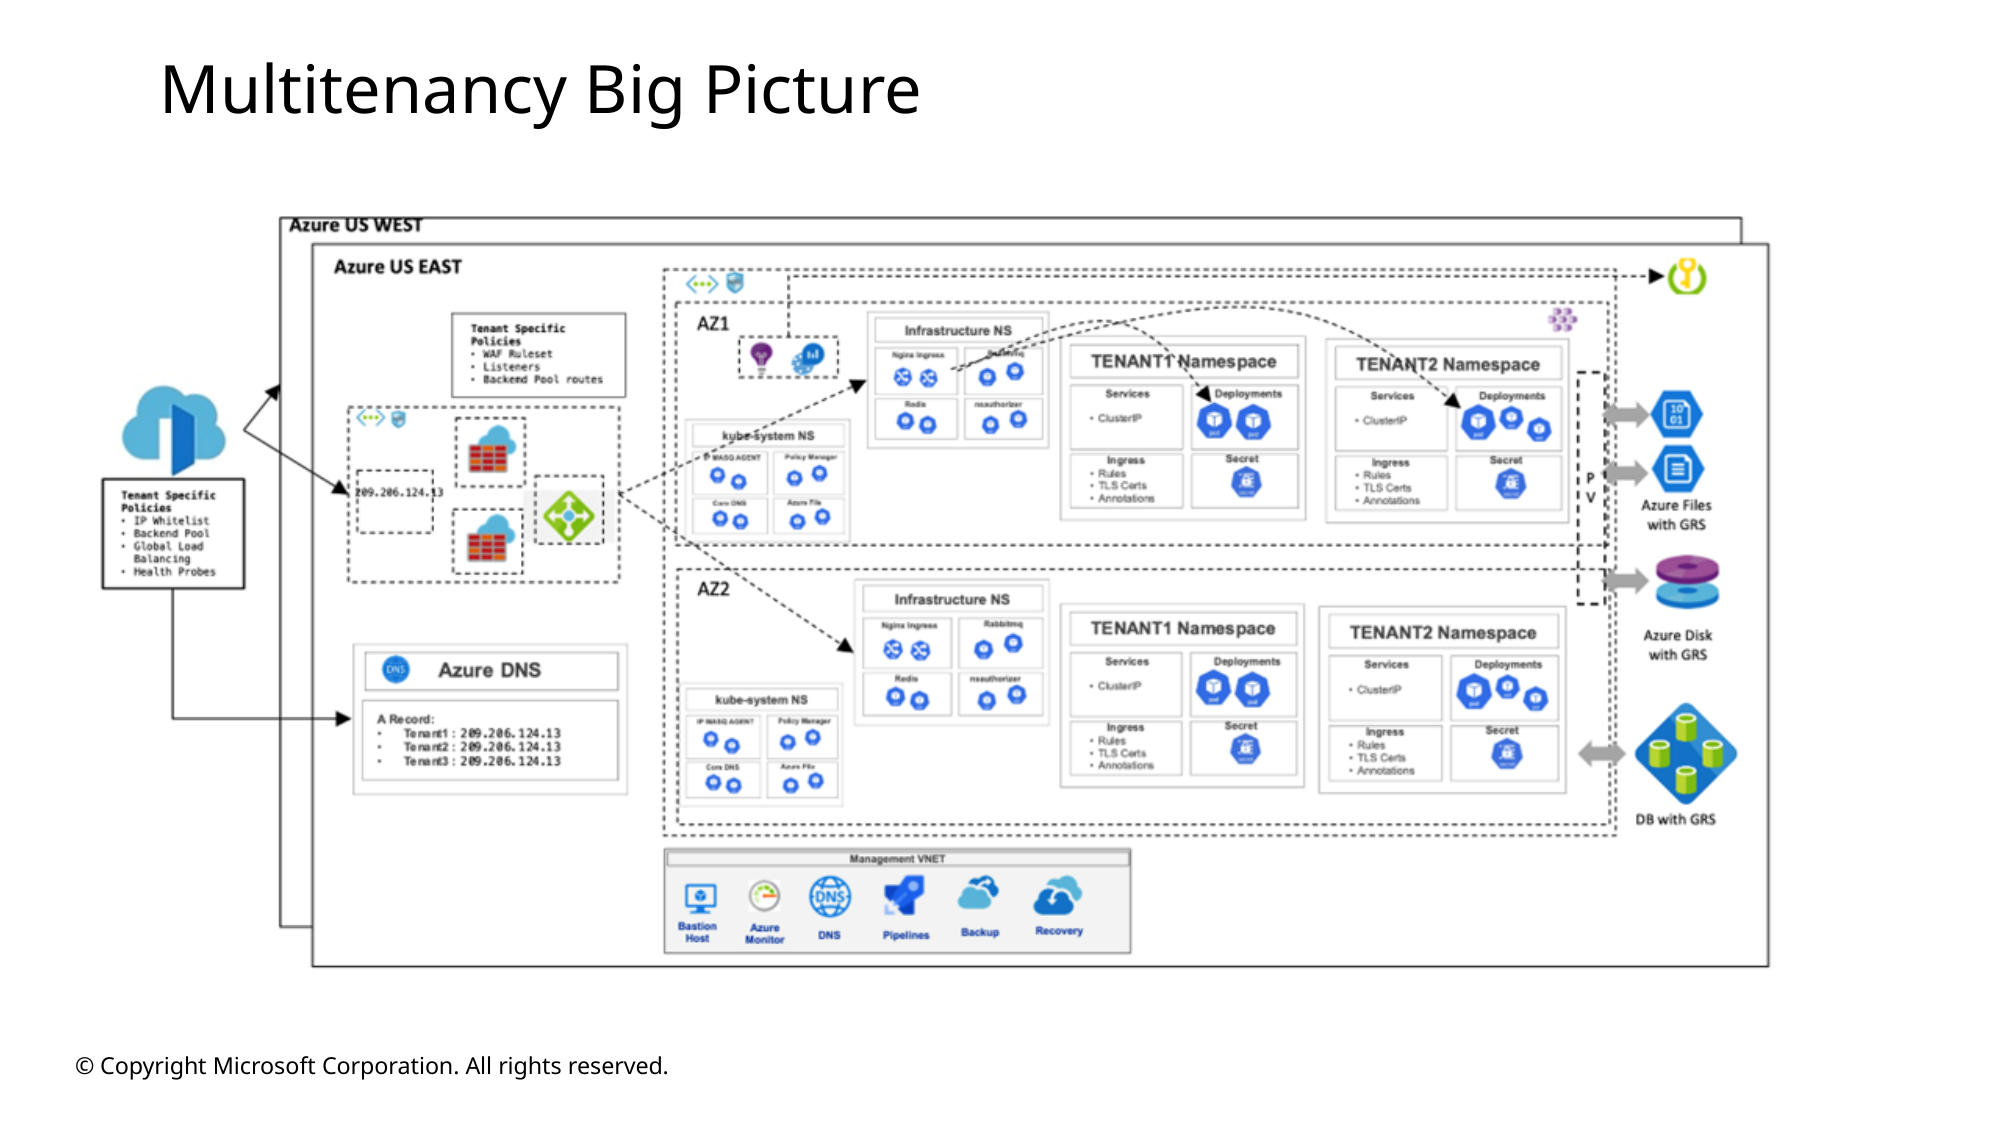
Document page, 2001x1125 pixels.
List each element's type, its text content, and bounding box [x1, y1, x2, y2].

picture [89, 197, 1818, 1002]
text_box Multitenancy Big Picture [145, 39, 1146, 135]
